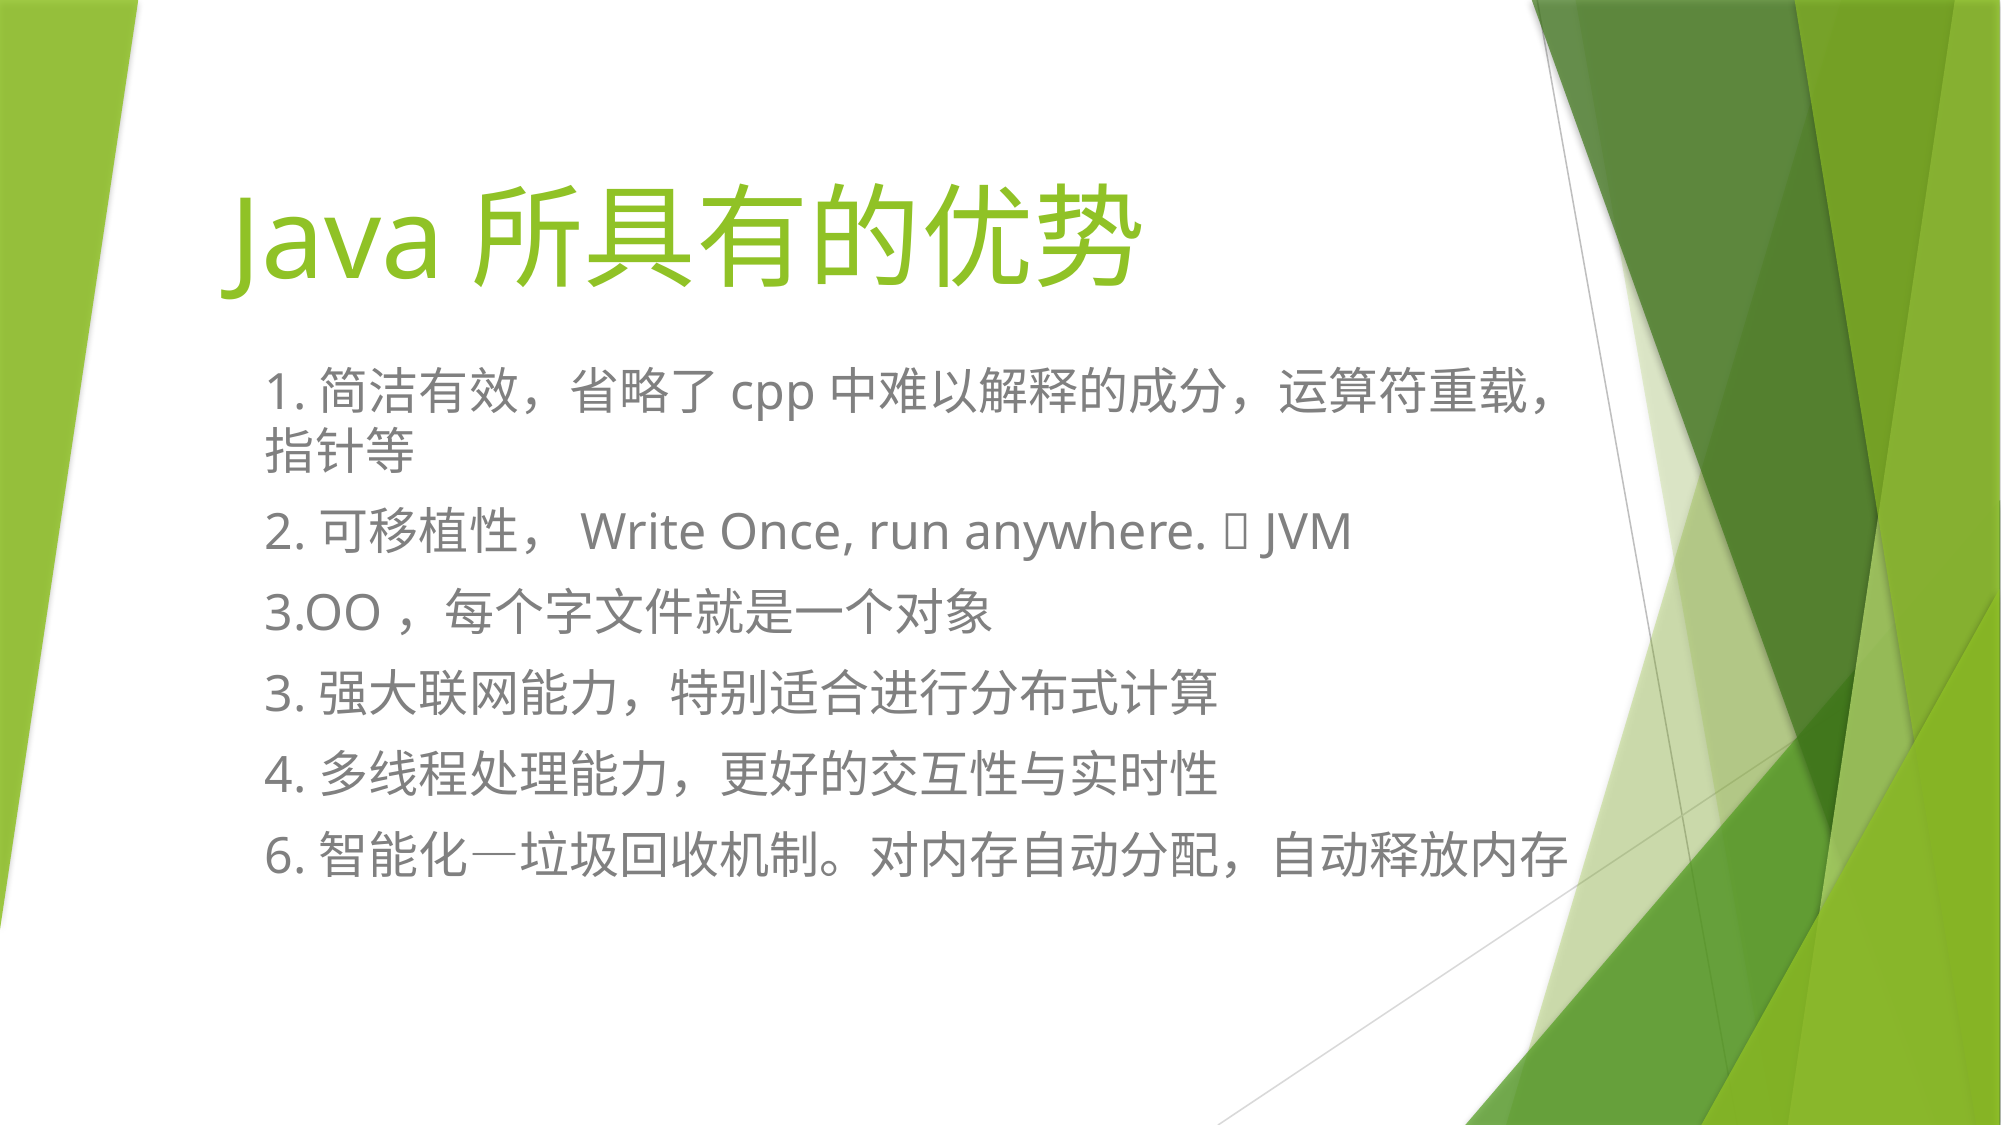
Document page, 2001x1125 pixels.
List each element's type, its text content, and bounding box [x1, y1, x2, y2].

title Java所具有的优势 [0, 38, 1162, 309]
subtitle 1.简洁有效，省略了cpp中难以解释的成分，运算符重载，指针等 2.可移植性，Write Once, run anywhere.  JVM 3.OO，每个字文件就是一个对象 3.强大联网能力，特别适合进行分布式计算 4.多线程处理能力，更好的交互性与实时性 6.智能化—垃圾回收机制。对内存自动分配，自动释放内存 [249, 351, 1638, 532]
